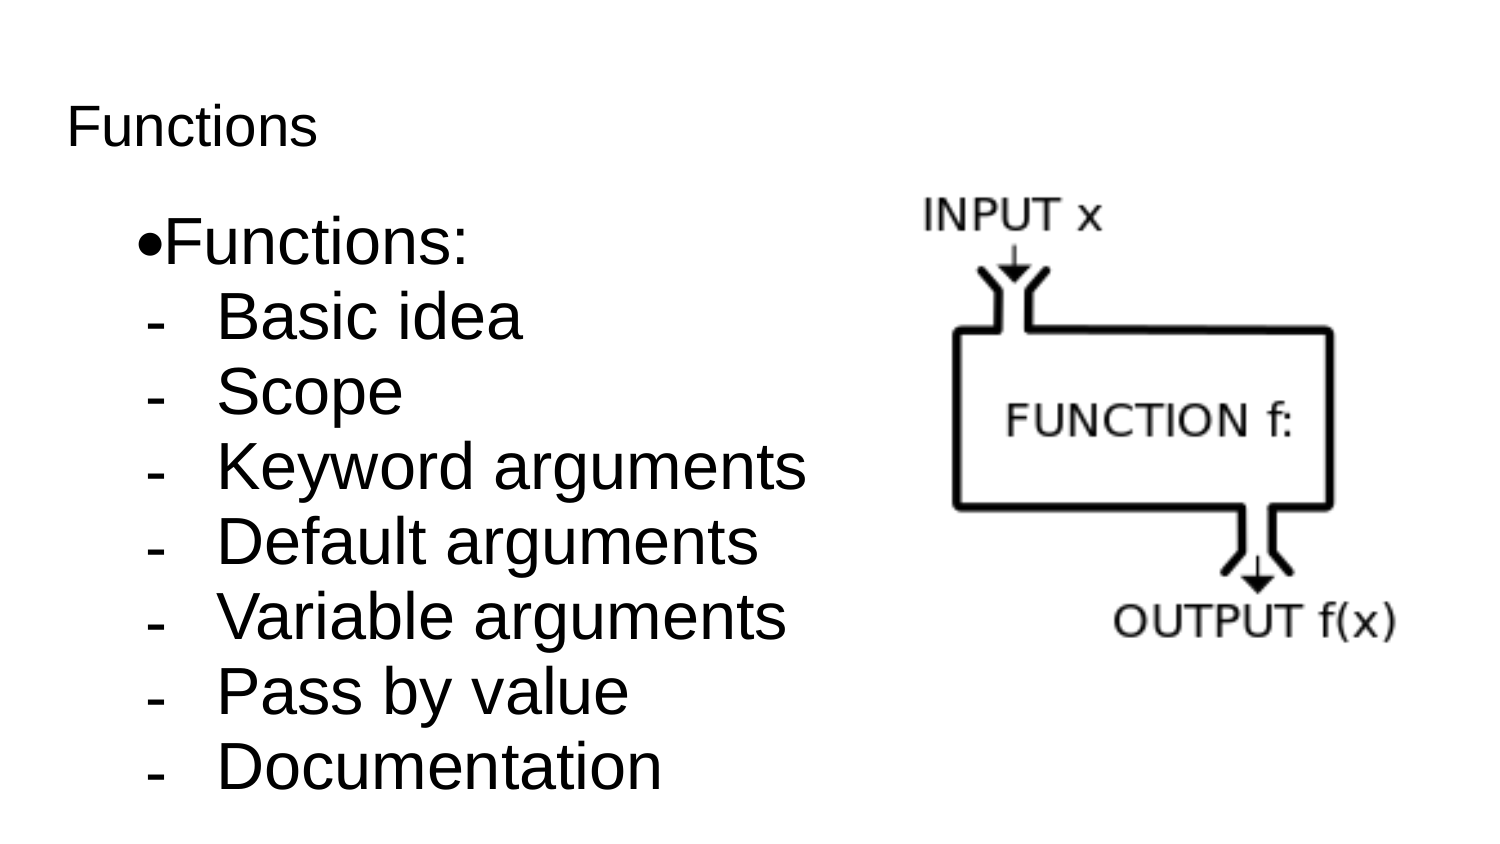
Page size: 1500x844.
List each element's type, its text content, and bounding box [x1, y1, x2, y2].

list Functions: Basic idea Scope Keyword arguments Default arguments Variable arguments Pass by value Documentation [51, 189, 1449, 750]
title Functions [51, 72, 1449, 167]
picture [872, 145, 1441, 699]
